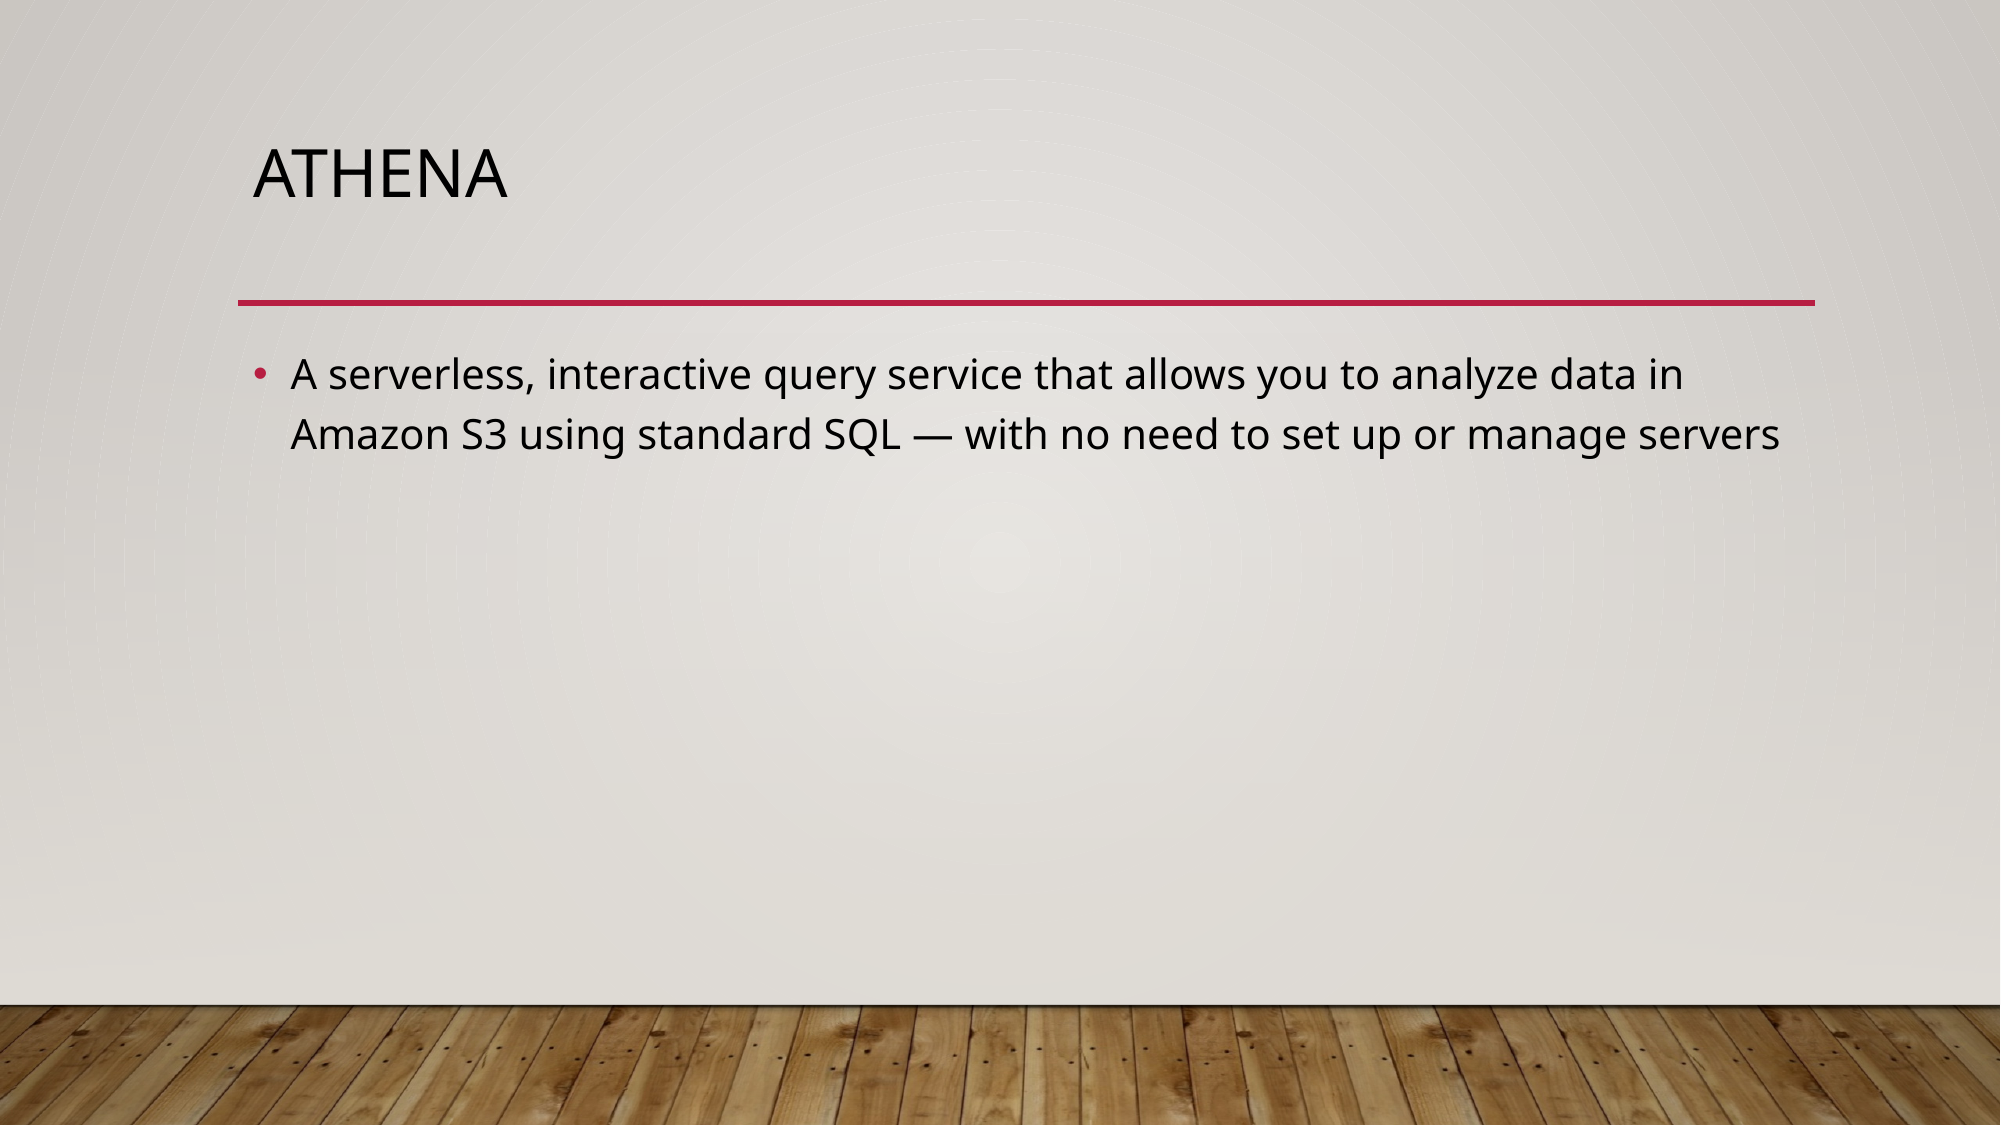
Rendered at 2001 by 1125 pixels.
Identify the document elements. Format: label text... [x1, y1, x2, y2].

picture [0, 1005, 2000, 1125]
title Athena [238, 131, 1814, 305]
list A serverless, interactive query service that allows you to analyze data in Amazon S3 using standard SQL — with no need to set up or manage servers [238, 330, 1814, 897]
